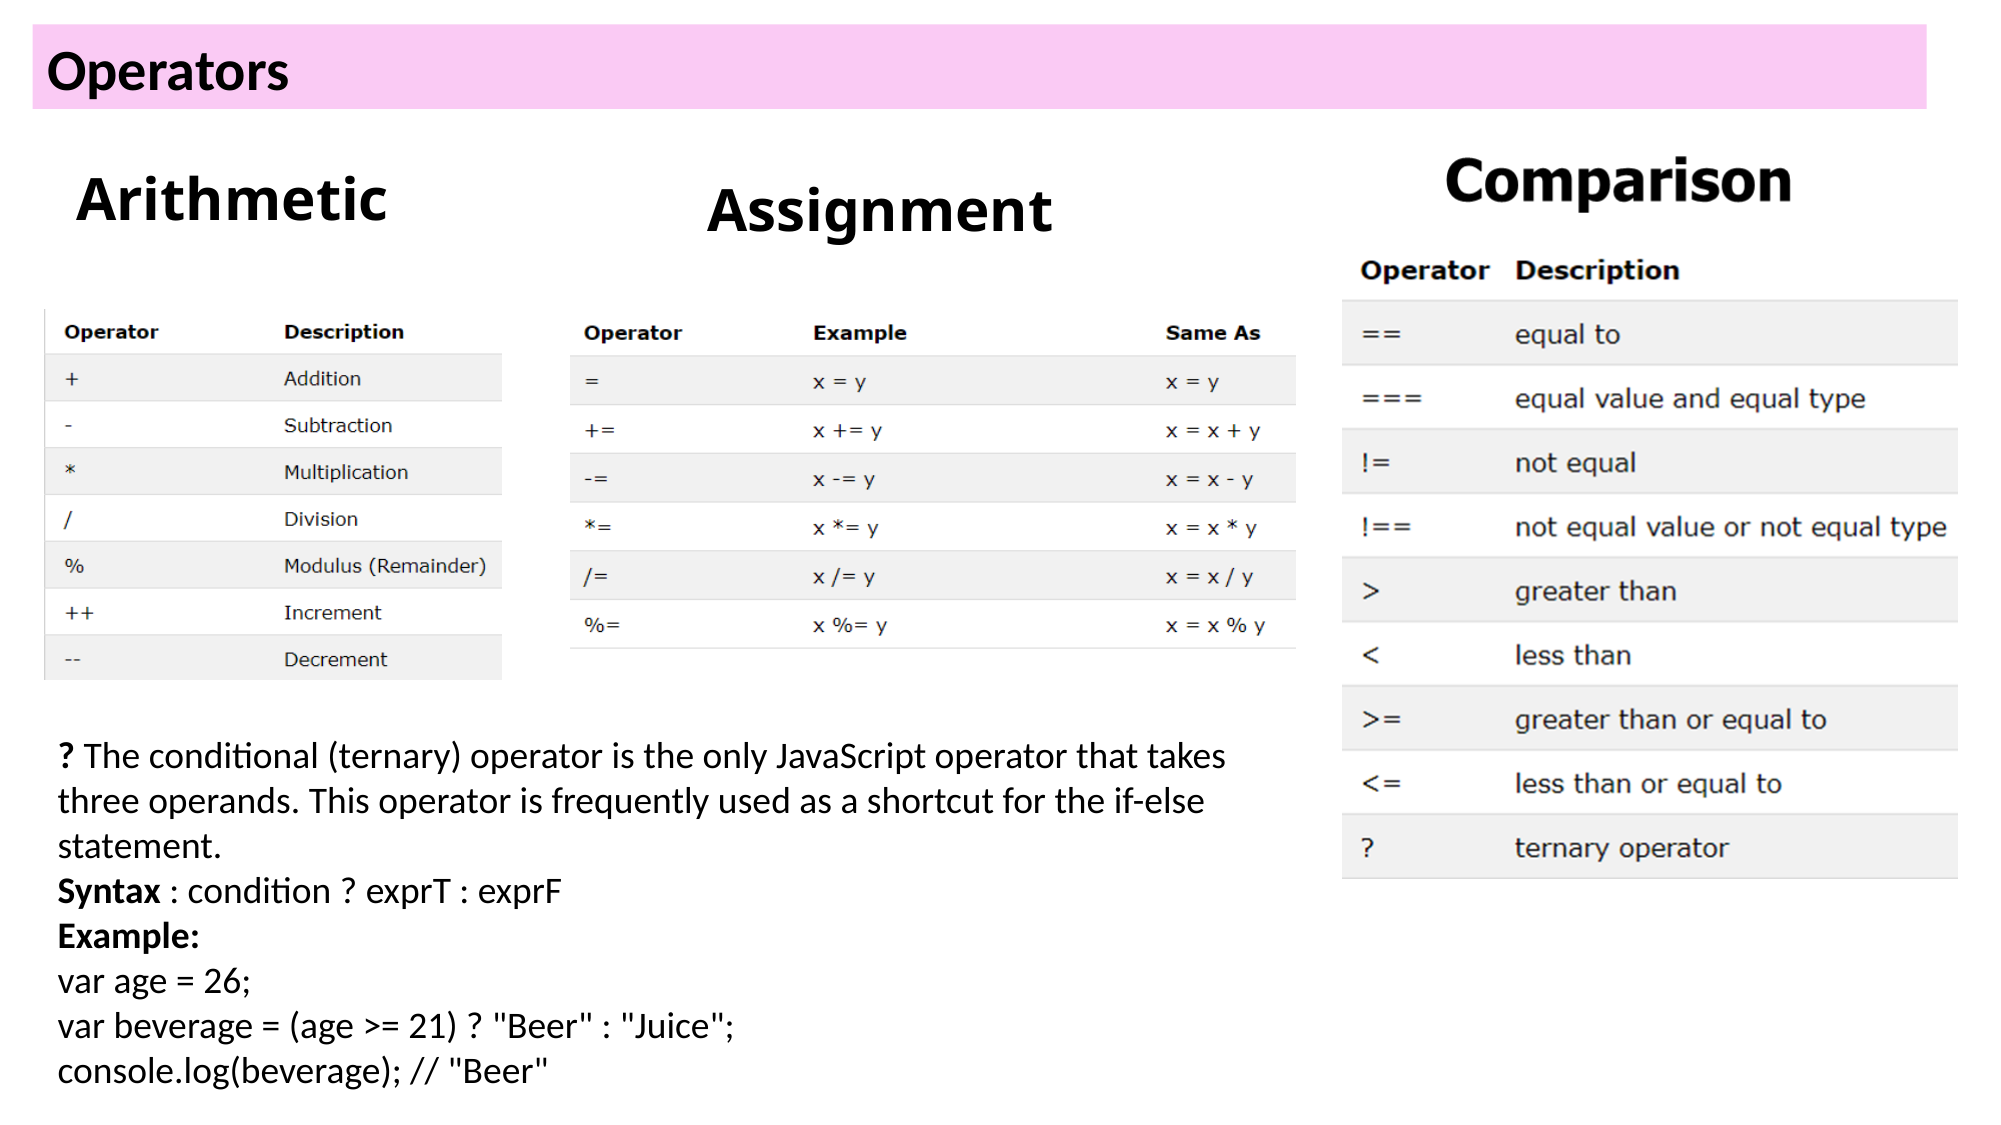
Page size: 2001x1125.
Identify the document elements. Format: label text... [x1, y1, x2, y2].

text_box Arithmetic [61, 157, 521, 246]
text_box Operators [32, 24, 1927, 109]
text_box ? The conditional (ternary) operator is the only JavaScript operator that takes three operands. This operator is frequently used as a shortcut for the if-else statement. Syntax : condition ? exprT : exprF Example: var age = 26; var beverage = (age >= 21) ? "Beer" : "Juice"; console.log(beverage); // "Beer" [42, 723, 1250, 1125]
picture [1342, 124, 1958, 879]
picture [42, 309, 502, 680]
picture [570, 315, 1296, 650]
text_box Assignment [692, 168, 1152, 257]
